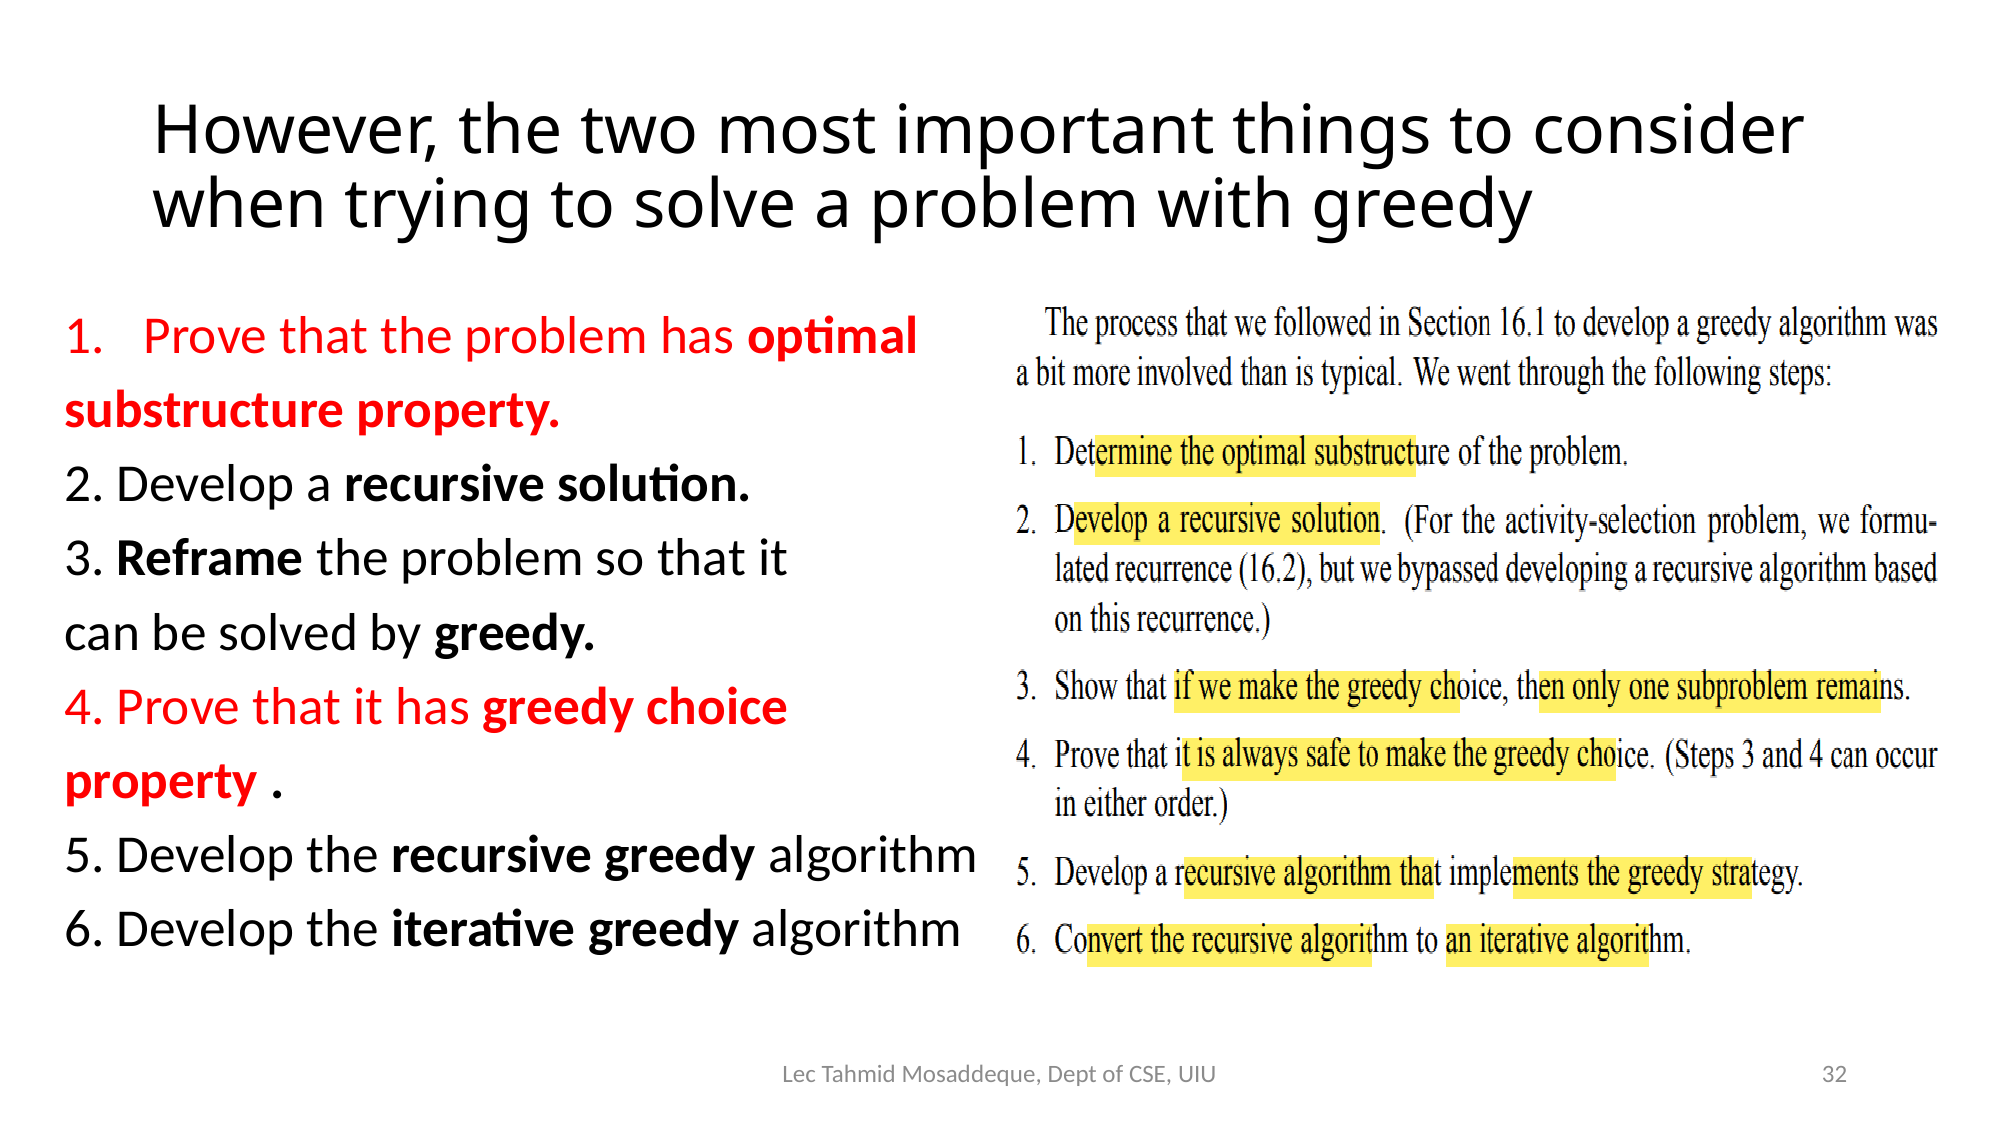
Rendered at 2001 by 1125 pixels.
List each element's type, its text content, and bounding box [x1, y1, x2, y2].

picture [1013, 299, 1964, 979]
list Prove that the problem has optimal substructure property. 2. Develop a recursive solution. 3. Reframe the problem so that it can be solved by greedy. 4. Prove that it has greedy choice property . 5. Develop the recursive greedy algorithm 6. Develop the iterative greedy algorithm [49, 299, 1000, 1014]
slide_number 32 [1412, 1042, 1863, 1103]
title However, the two most important things to consider when trying to solve a problem with greedy [137, 59, 1863, 278]
footer Lec Tahmid Mosaddeque, Dept of CSE, UIU [662, 1042, 1338, 1103]
